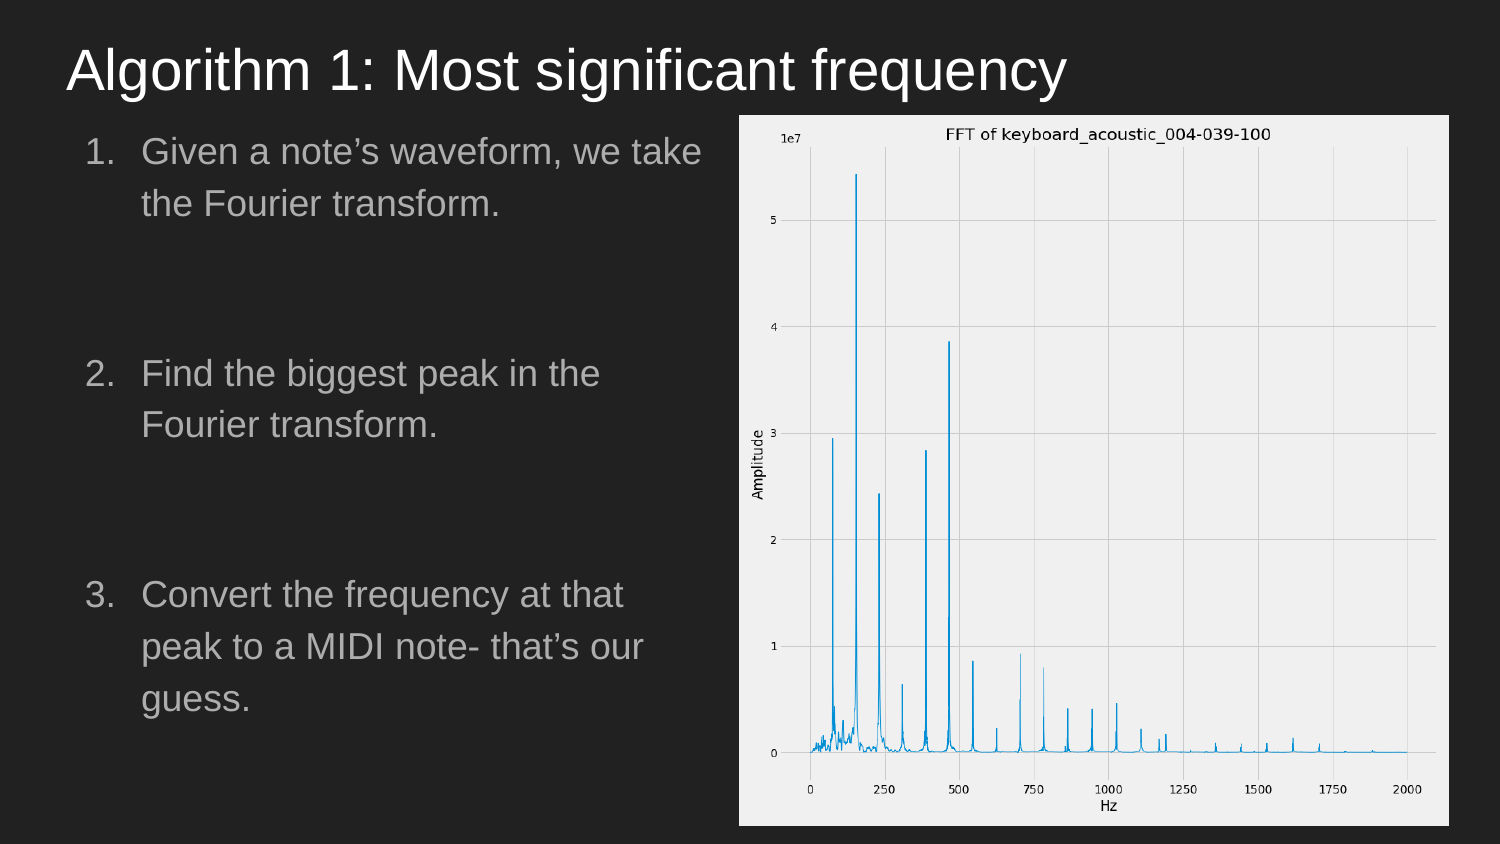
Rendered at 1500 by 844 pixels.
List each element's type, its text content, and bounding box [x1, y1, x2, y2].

list Given a note’s waveform, we take the Fourier transform. Find the biggest peak in the Fourier transform. Convert the frequency at that peak to a MIDI note- that’s our guess. [51, 105, 723, 749]
picture [739, 115, 1450, 826]
title Algorithm 1: Most significant frequency [51, 16, 1449, 111]
